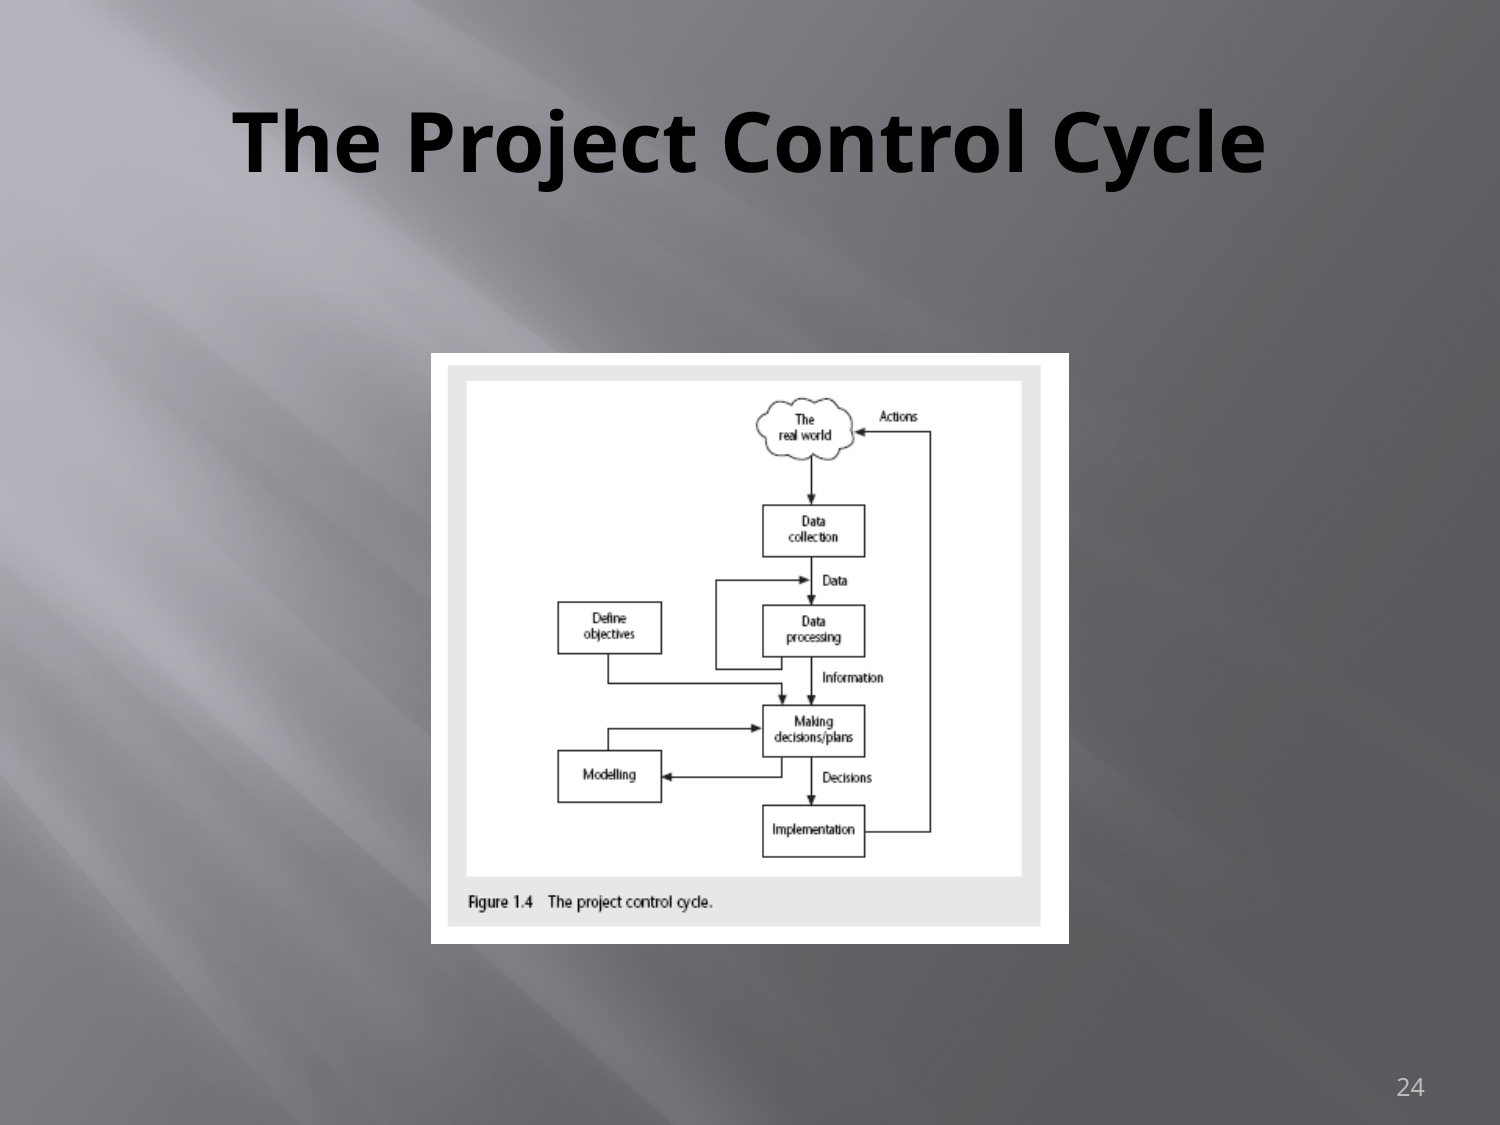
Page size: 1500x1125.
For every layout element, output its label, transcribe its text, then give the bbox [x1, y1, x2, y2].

title The Project Control Cycle [75, 45, 1425, 233]
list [430, 353, 1069, 945]
slide_number 24 [1299, 1052, 1425, 1113]
